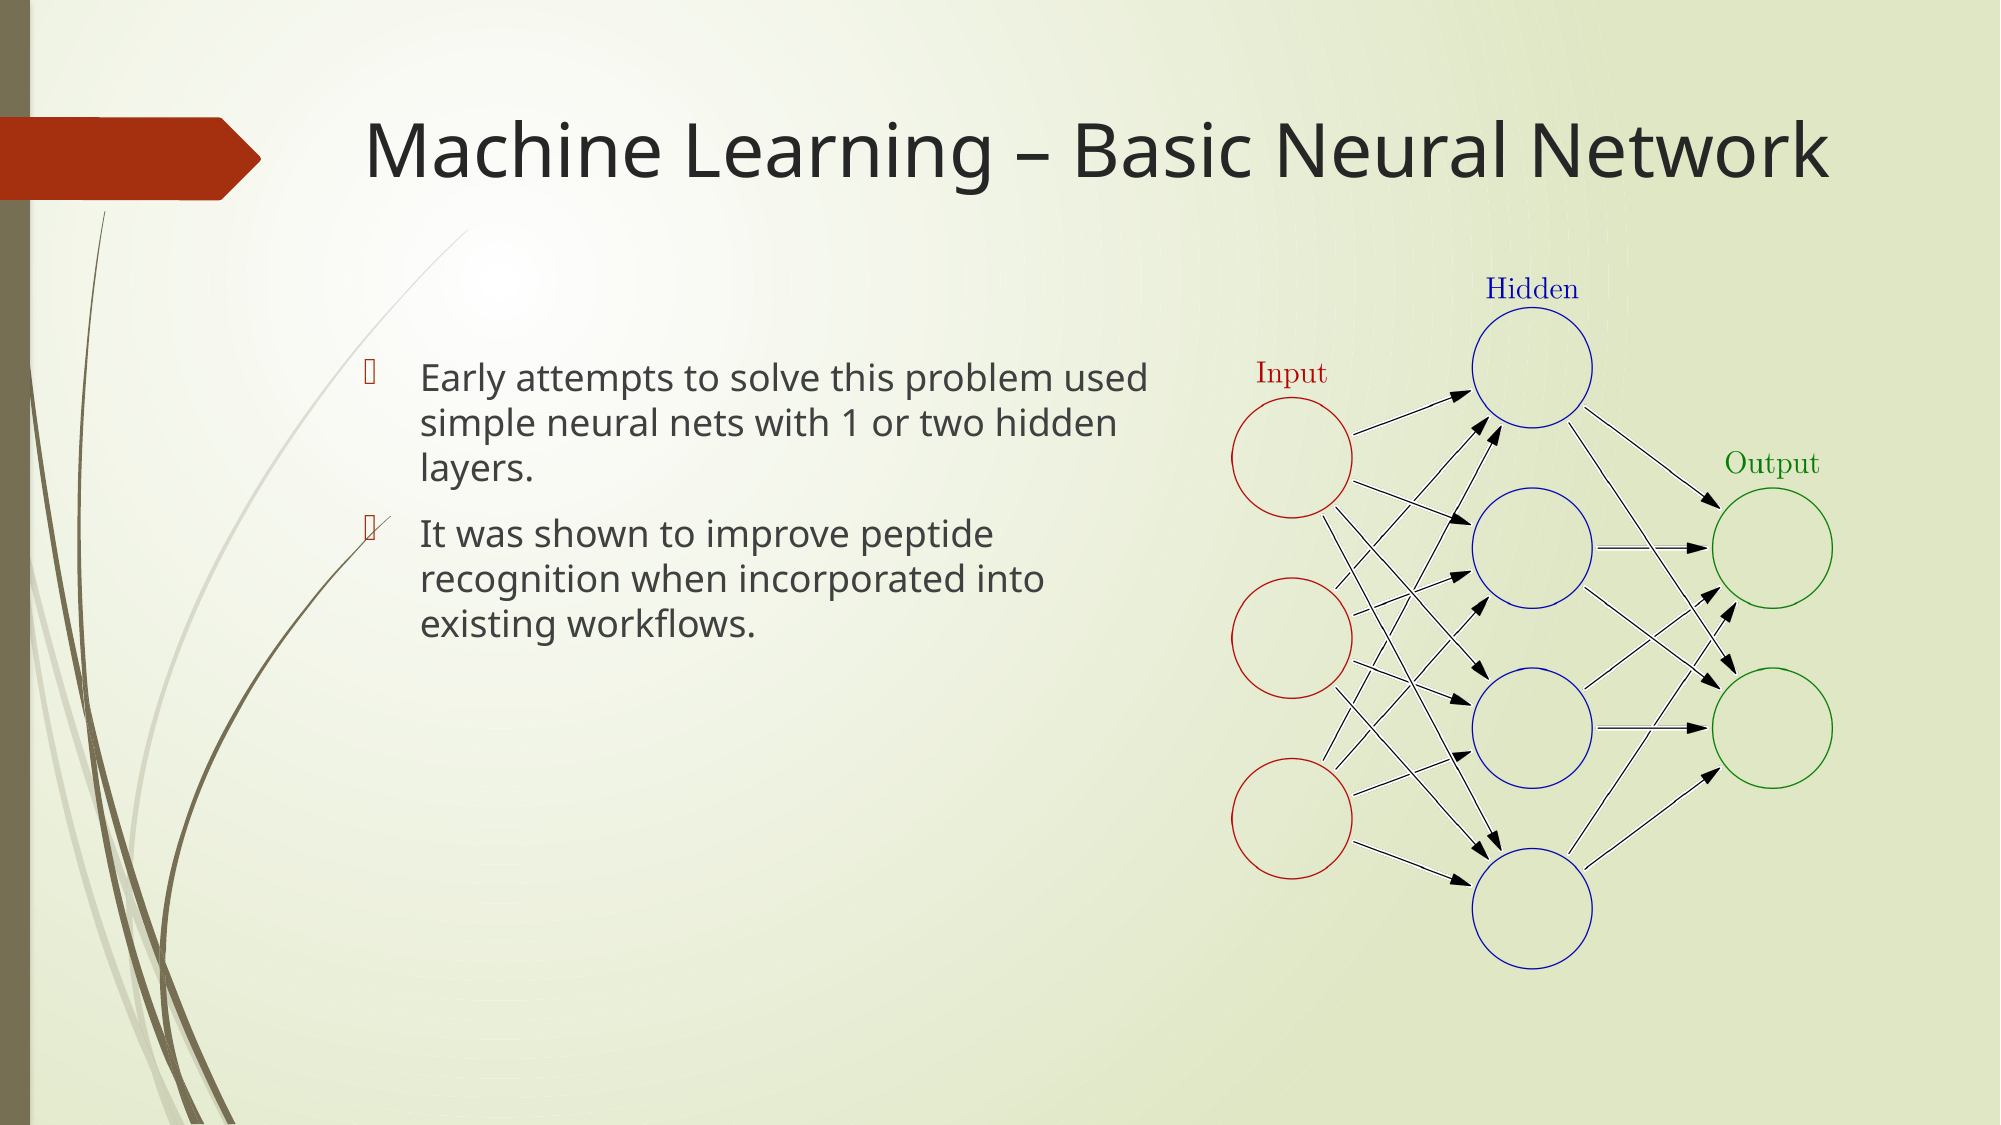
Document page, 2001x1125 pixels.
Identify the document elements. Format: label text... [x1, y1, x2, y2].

list Early attempts to solve this problem used simple neural nets with 1 or two hidden layers. It was shown to improve peptide recognition when incorporated into existing workflows. [348, 346, 1179, 966]
picture [1230, 273, 1836, 1000]
title Machine Learning – Basic Neural Network [348, 95, 1924, 306]
